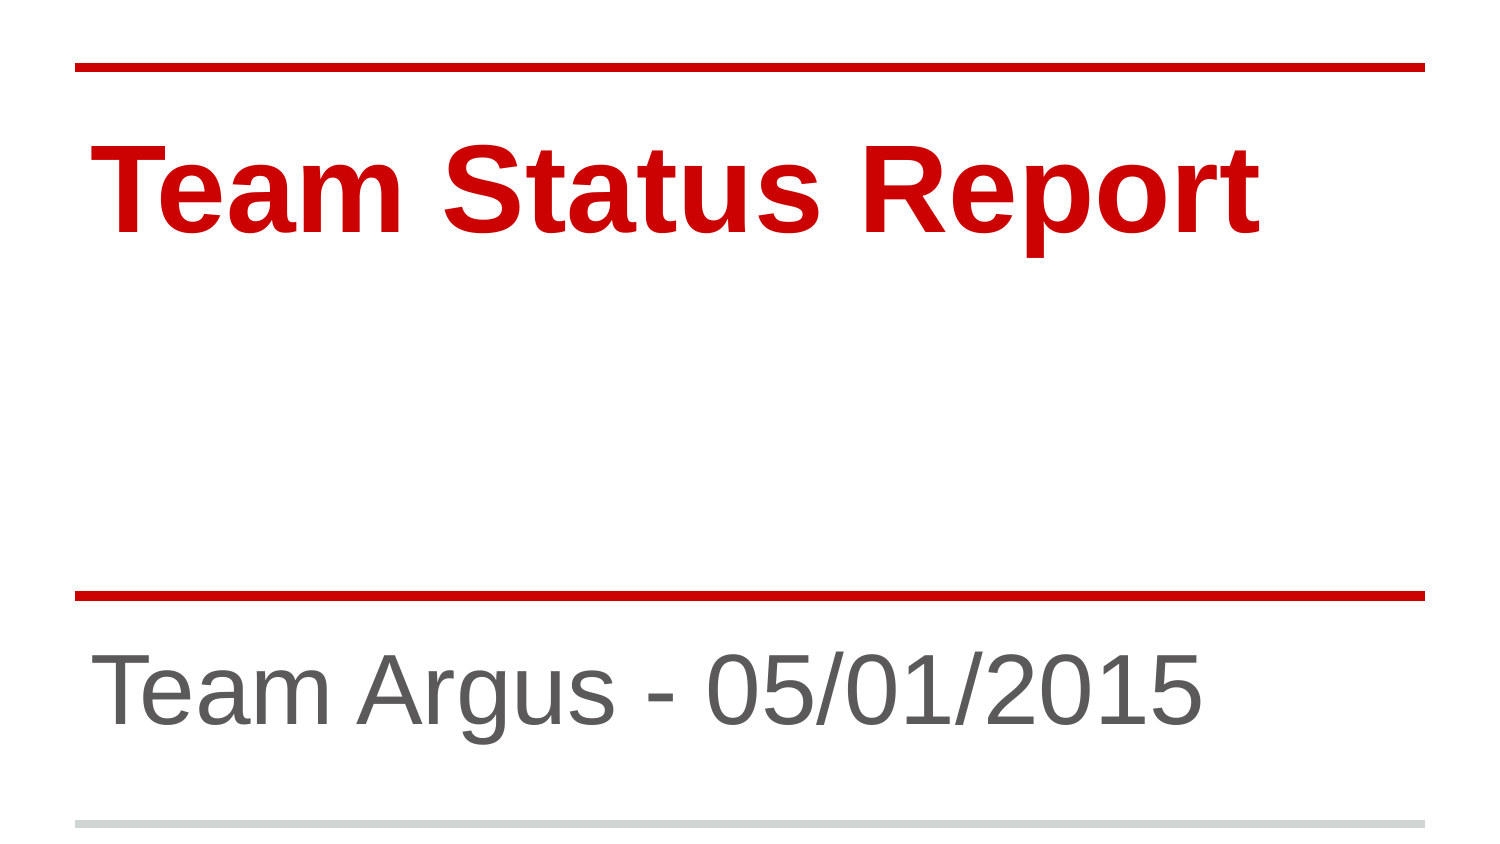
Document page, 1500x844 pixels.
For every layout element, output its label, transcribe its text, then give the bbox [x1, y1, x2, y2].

subtitle Team Argus - 05/01/2015 [75, 609, 1425, 812]
title Team Status Report [75, 92, 1425, 587]
